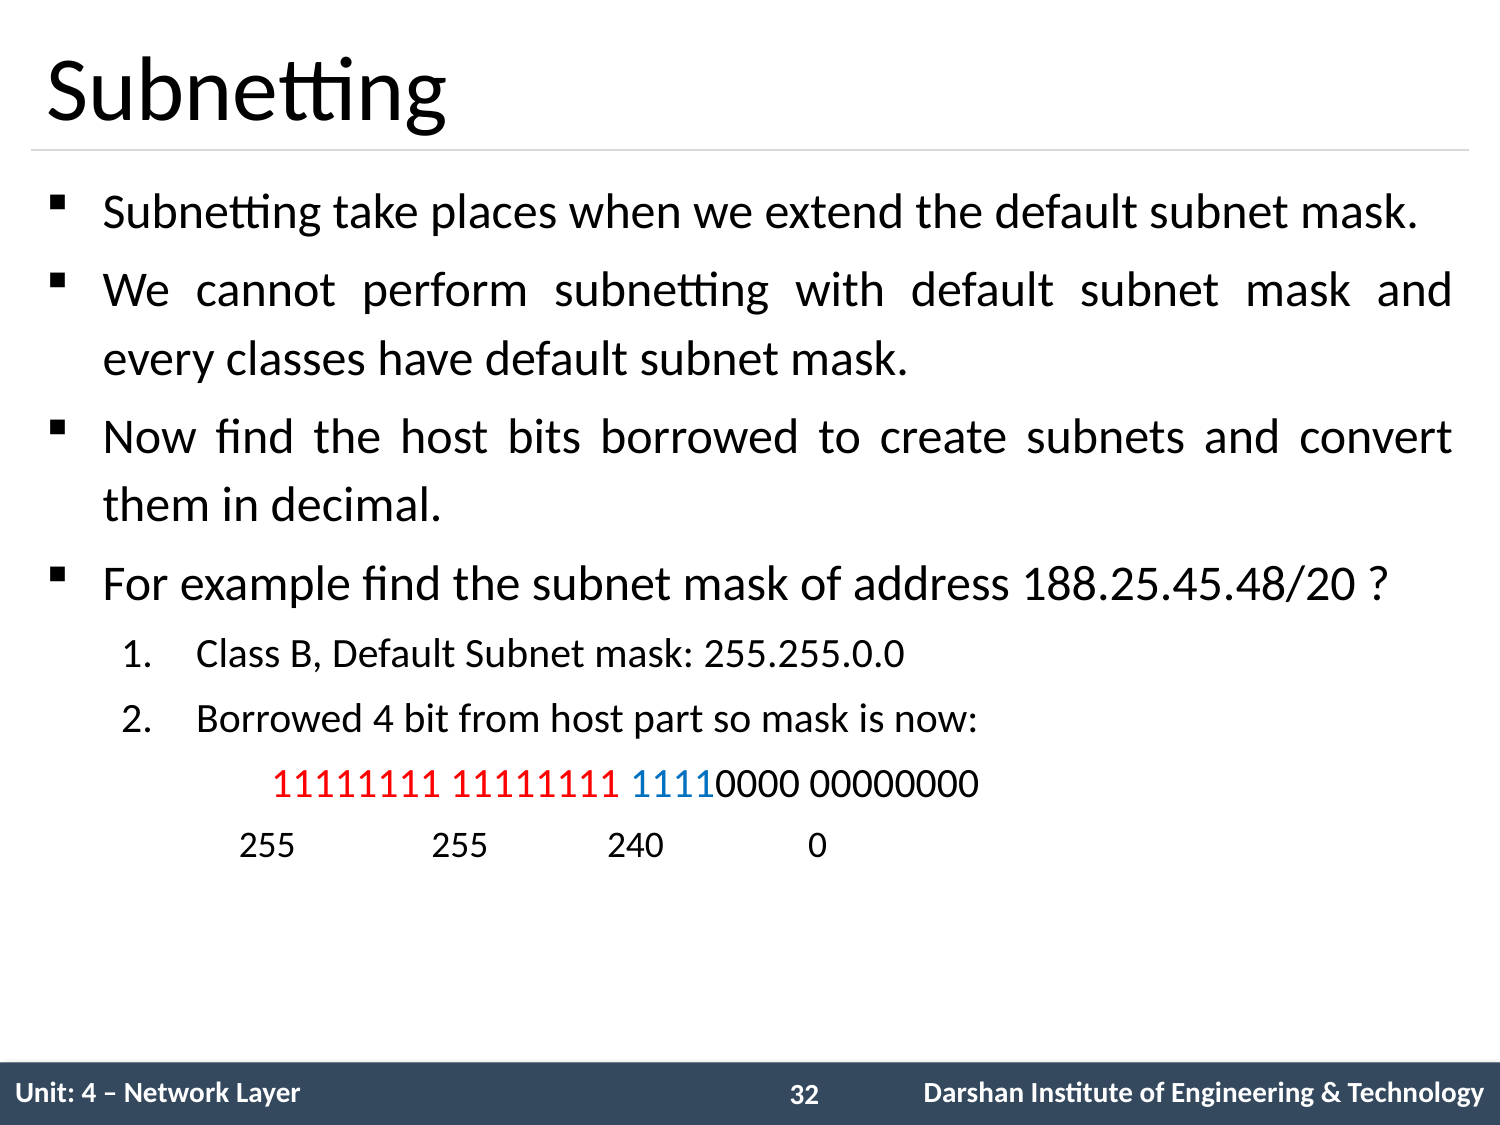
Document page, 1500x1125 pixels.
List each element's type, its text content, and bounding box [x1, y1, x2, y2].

title Subnetting [31, 17, 1469, 150]
list Subnetting take places when we extend the default subnet mask. We cannot perform subnetting with default subnet mask and every classes have default subnet mask. Now find the host bits borrowed to create subnets and convert them in decimal. For example find the subnet mask of address 188.25.45.48/20 ? Class B, Default Subnet mask: 255.255.0.0 Borrowed 4 bit from host part so mask is now: 11111111 11111111 11110000 00000000 255 255 240 0 [31, 162, 1469, 1038]
